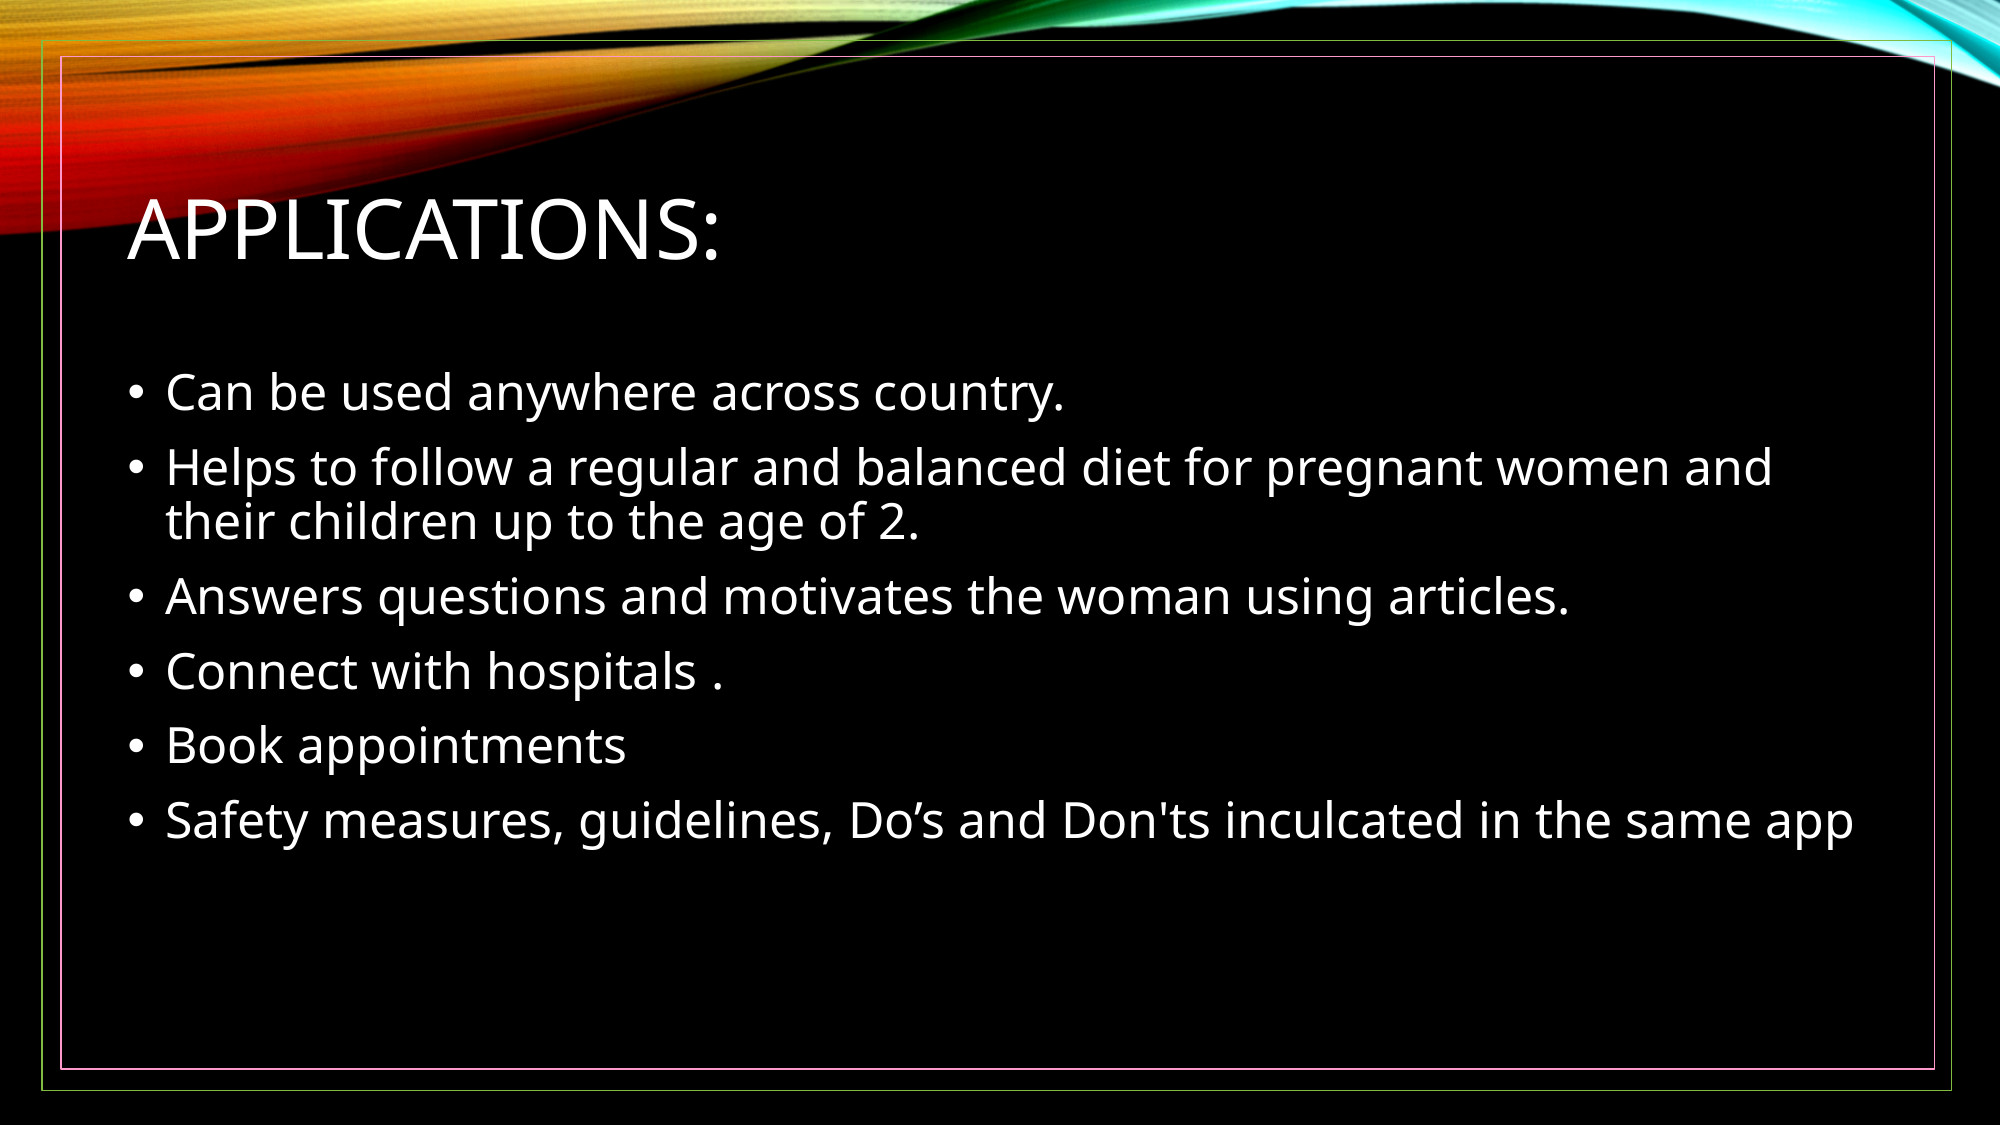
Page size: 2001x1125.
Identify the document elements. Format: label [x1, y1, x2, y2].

text_box [60, 56, 1935, 1069]
picture [0, 0, 2000, 237]
text_box [42, 40, 1952, 1091]
